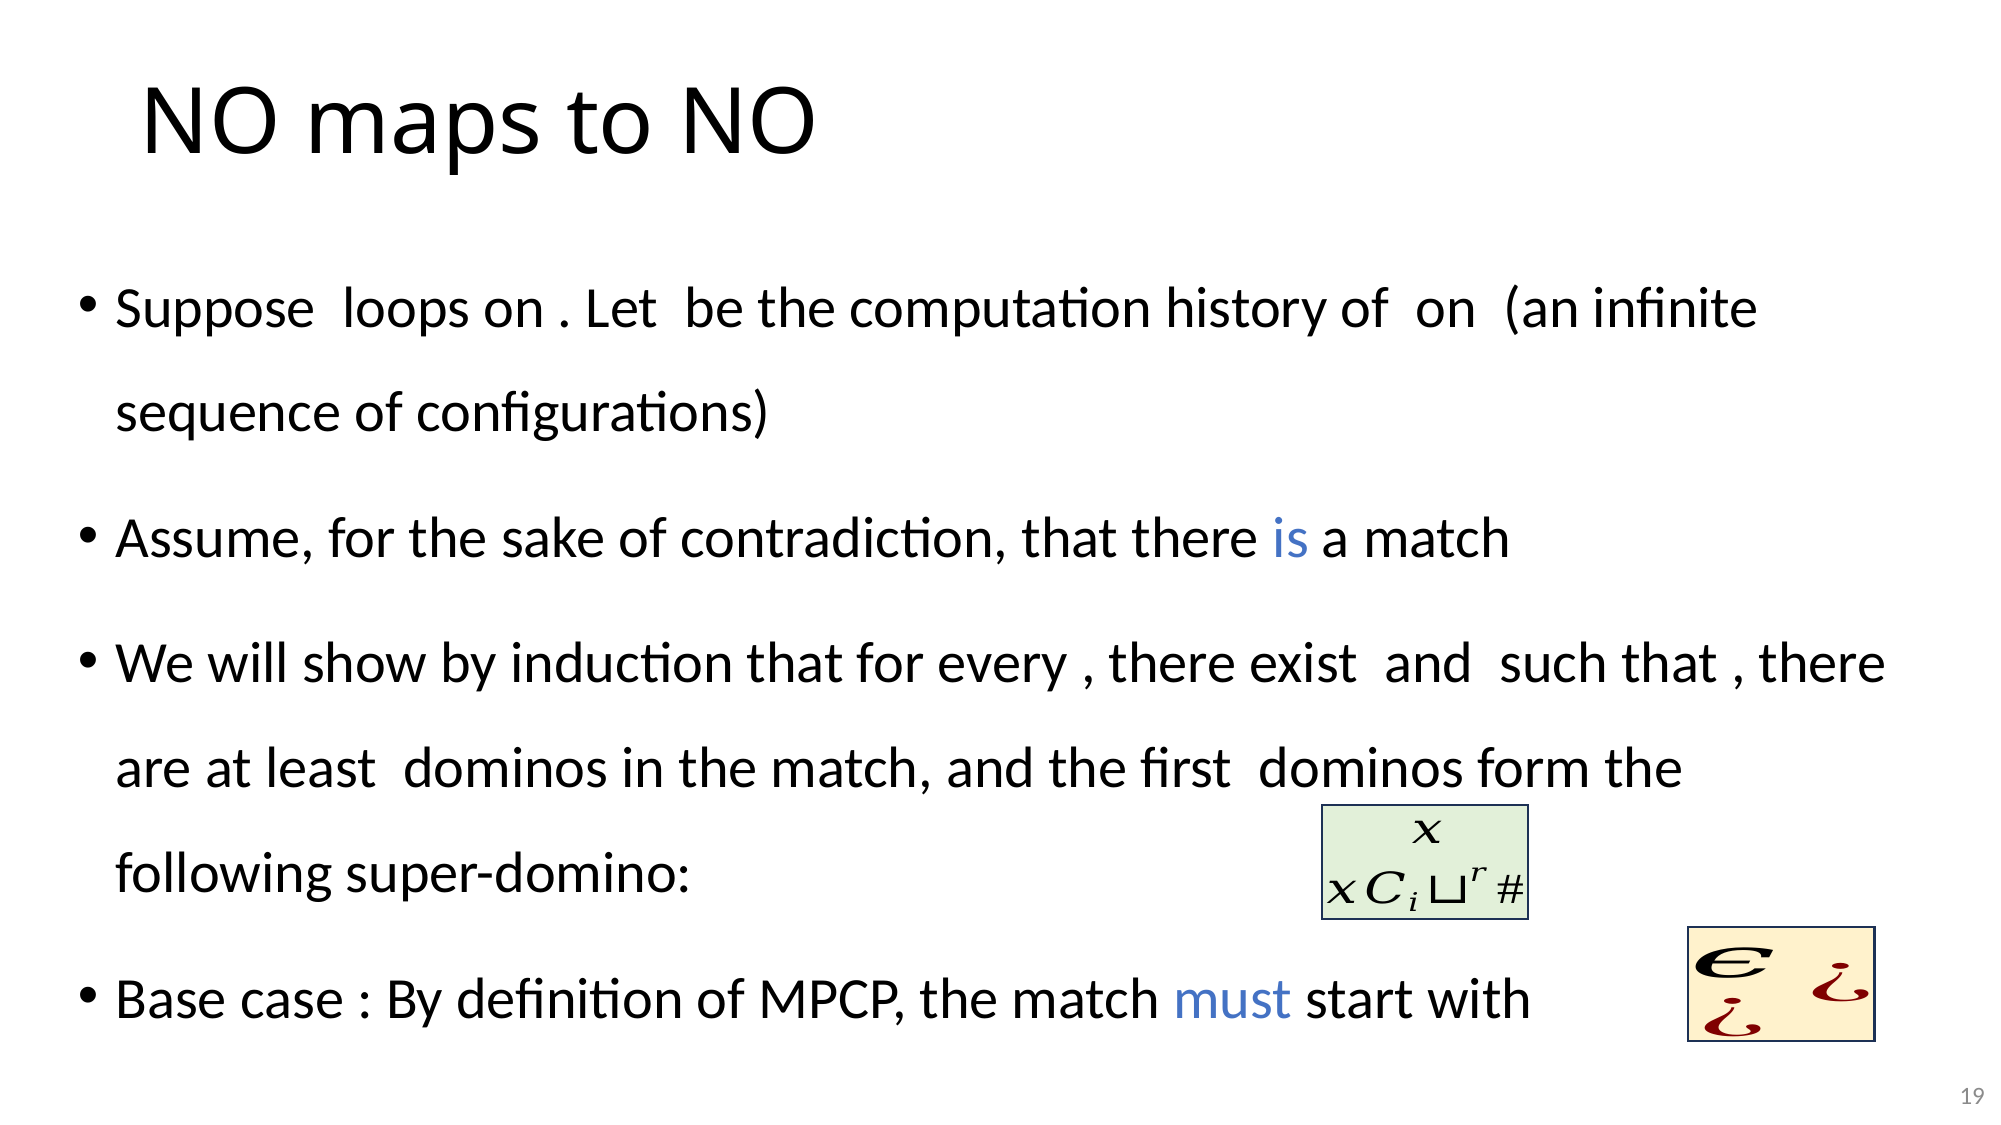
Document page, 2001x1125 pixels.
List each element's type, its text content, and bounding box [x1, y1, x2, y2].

slide_number 19 [1550, 1064, 2000, 1125]
title NO maps to NO [124, 15, 1850, 233]
